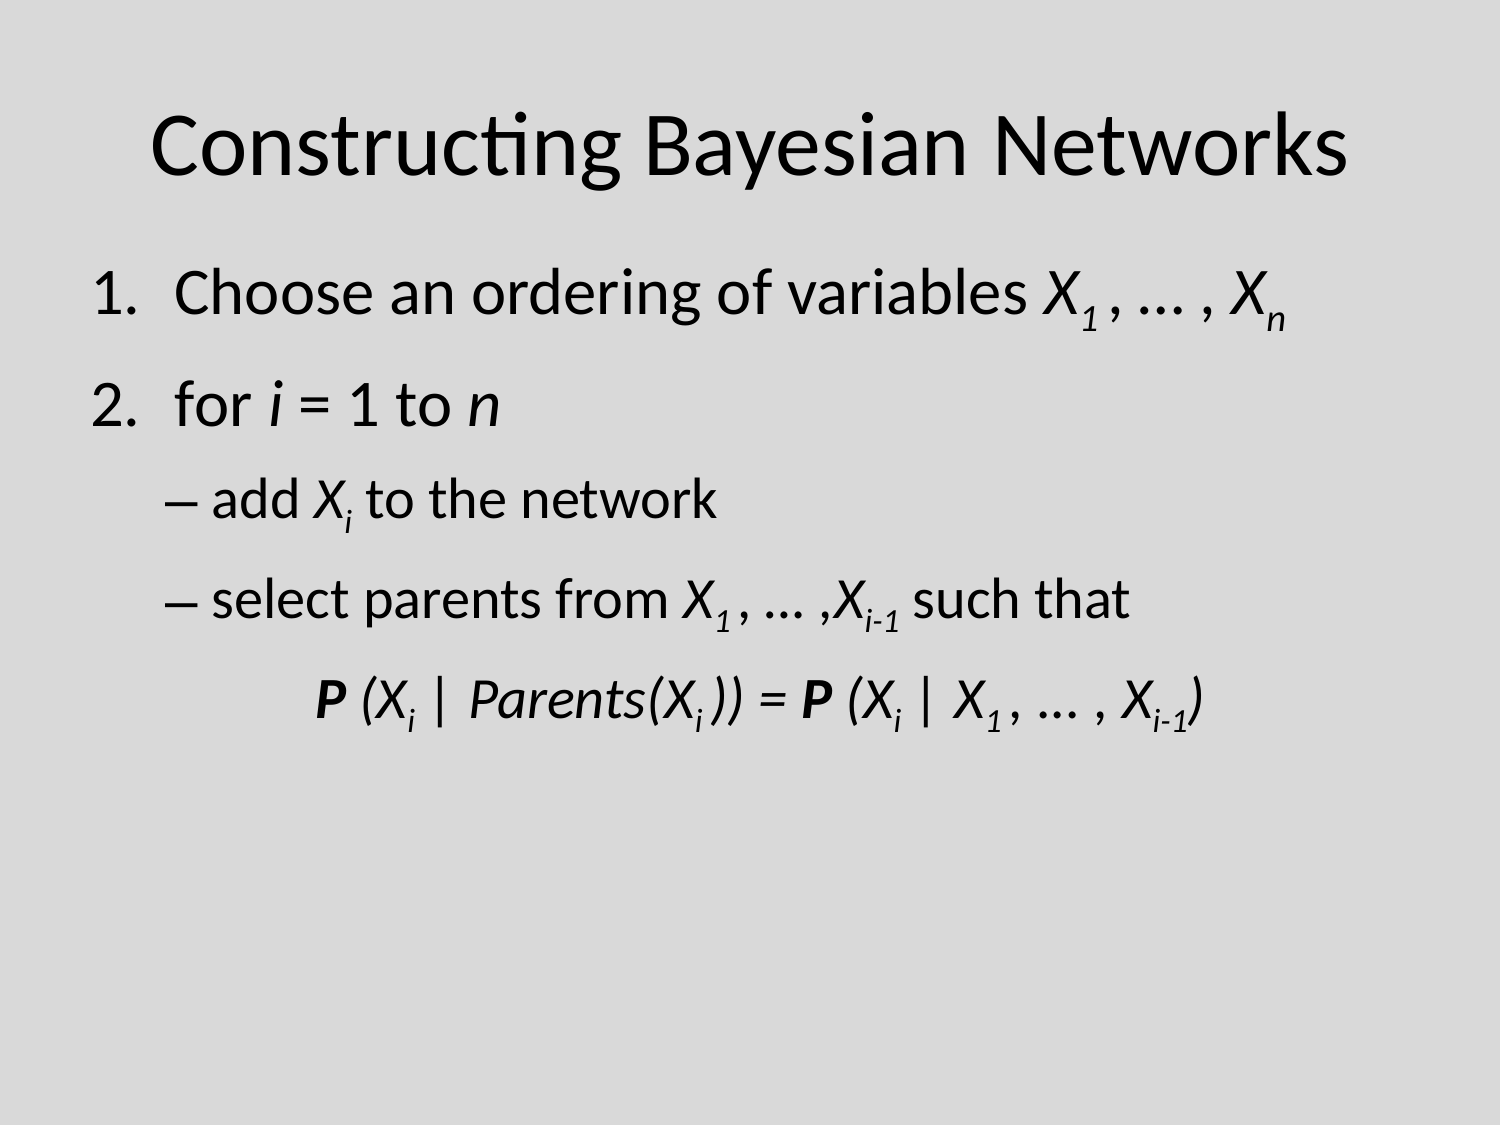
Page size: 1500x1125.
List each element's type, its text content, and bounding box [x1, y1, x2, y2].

list Choose an ordering of variables X1 , … , Xn for i = 1 to n add Xi to the network select parents from X1 , … ,Xi-1 such that P (Xi | Parents(Xi )) = P (Xi | X1 , ... , Xi-1) [75, 231, 1425, 1059]
title Constructing Bayesian Networks [75, 45, 1425, 231]
